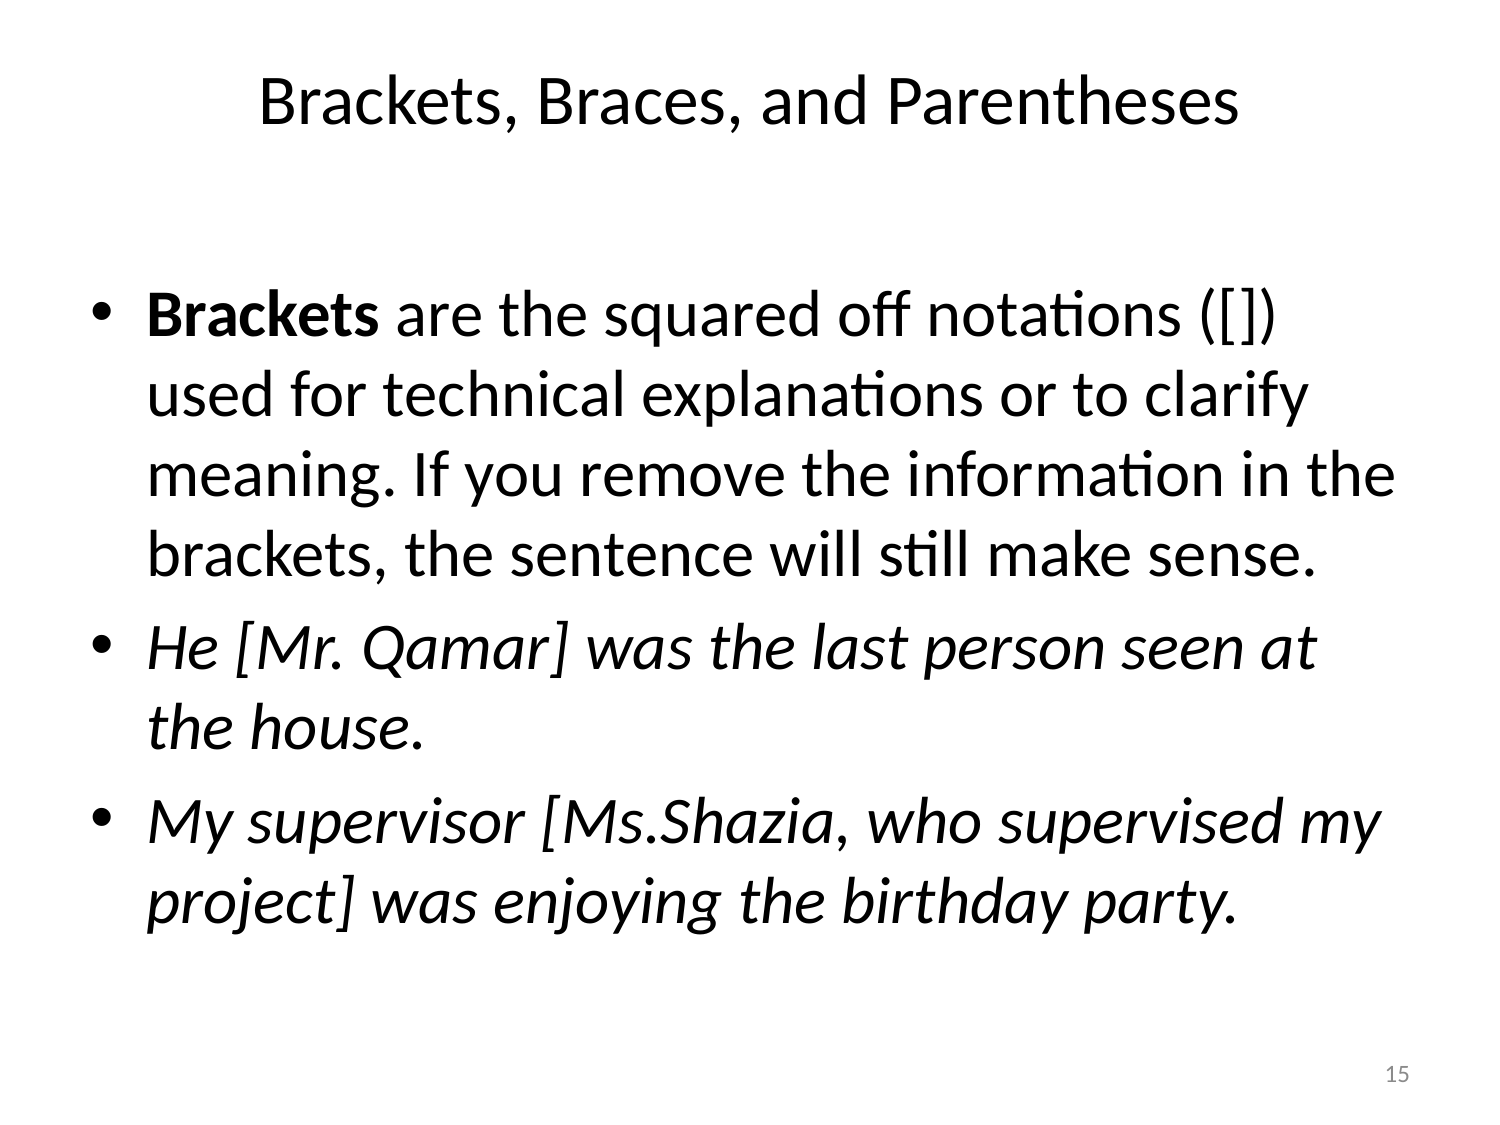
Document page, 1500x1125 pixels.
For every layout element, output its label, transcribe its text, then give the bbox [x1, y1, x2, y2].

list Brackets are the squared off notations ([]) used for technical explanations or to clarify meaning. If you remove the information in the brackets, the sentence will still make sense. He [Mr. Qamar] was the last person seen at the house. My supervisor [Ms.Shazia, who supervised my project] was enjoying the birthday party. [75, 262, 1425, 1005]
slide_number 15 [1074, 1042, 1425, 1103]
title Brackets, Braces, and Parentheses [75, 45, 1425, 233]
